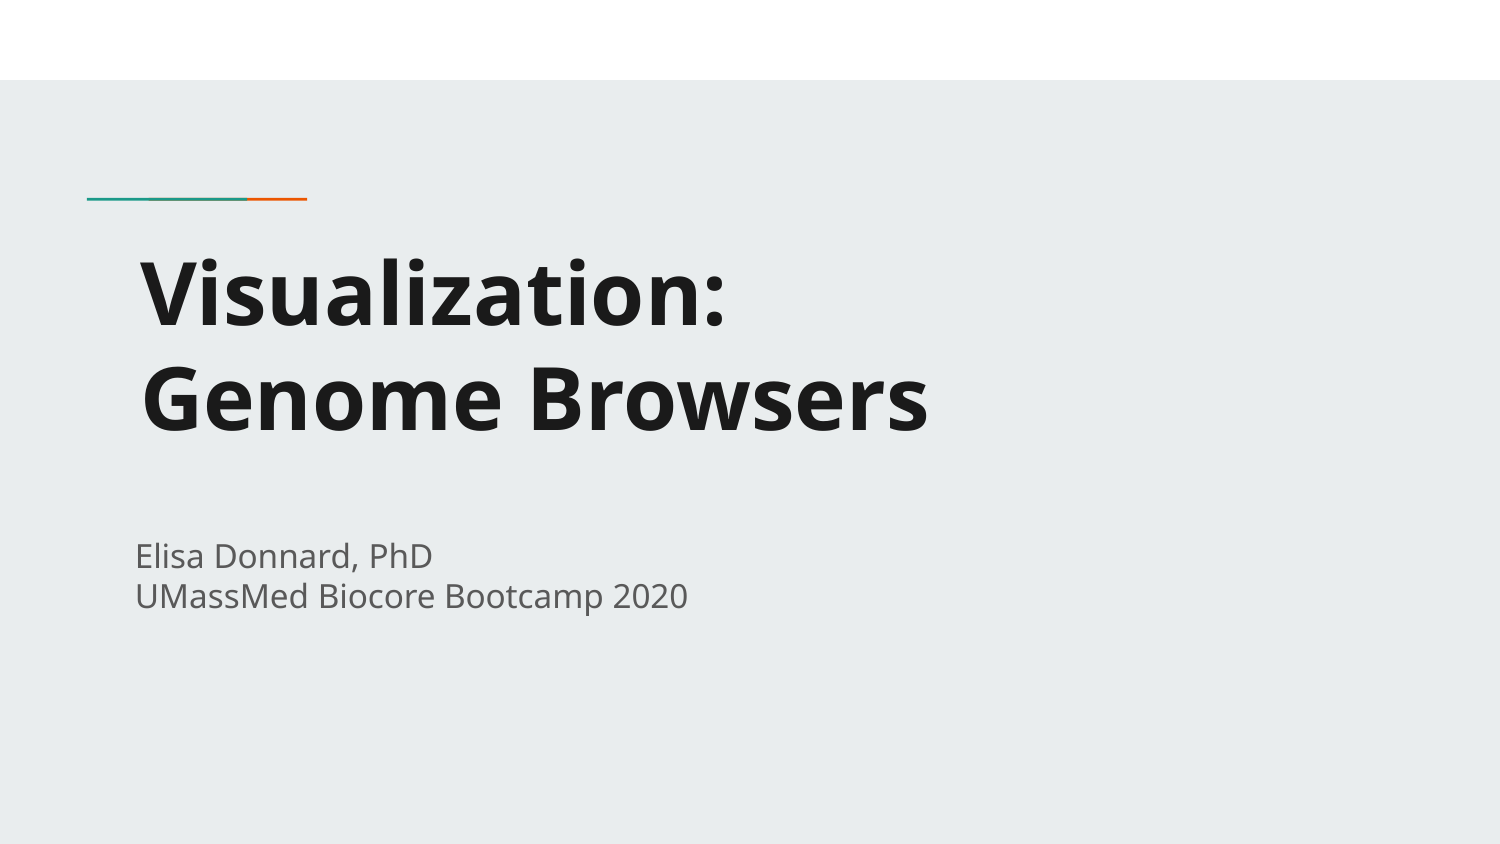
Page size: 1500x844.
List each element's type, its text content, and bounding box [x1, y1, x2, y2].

title Visualization: Genome Browsers [124, 223, 1495, 497]
subtitle Elisa Donnard, PhD UMassMed Biocore Bootcamp 2020 [119, 520, 1381, 674]
